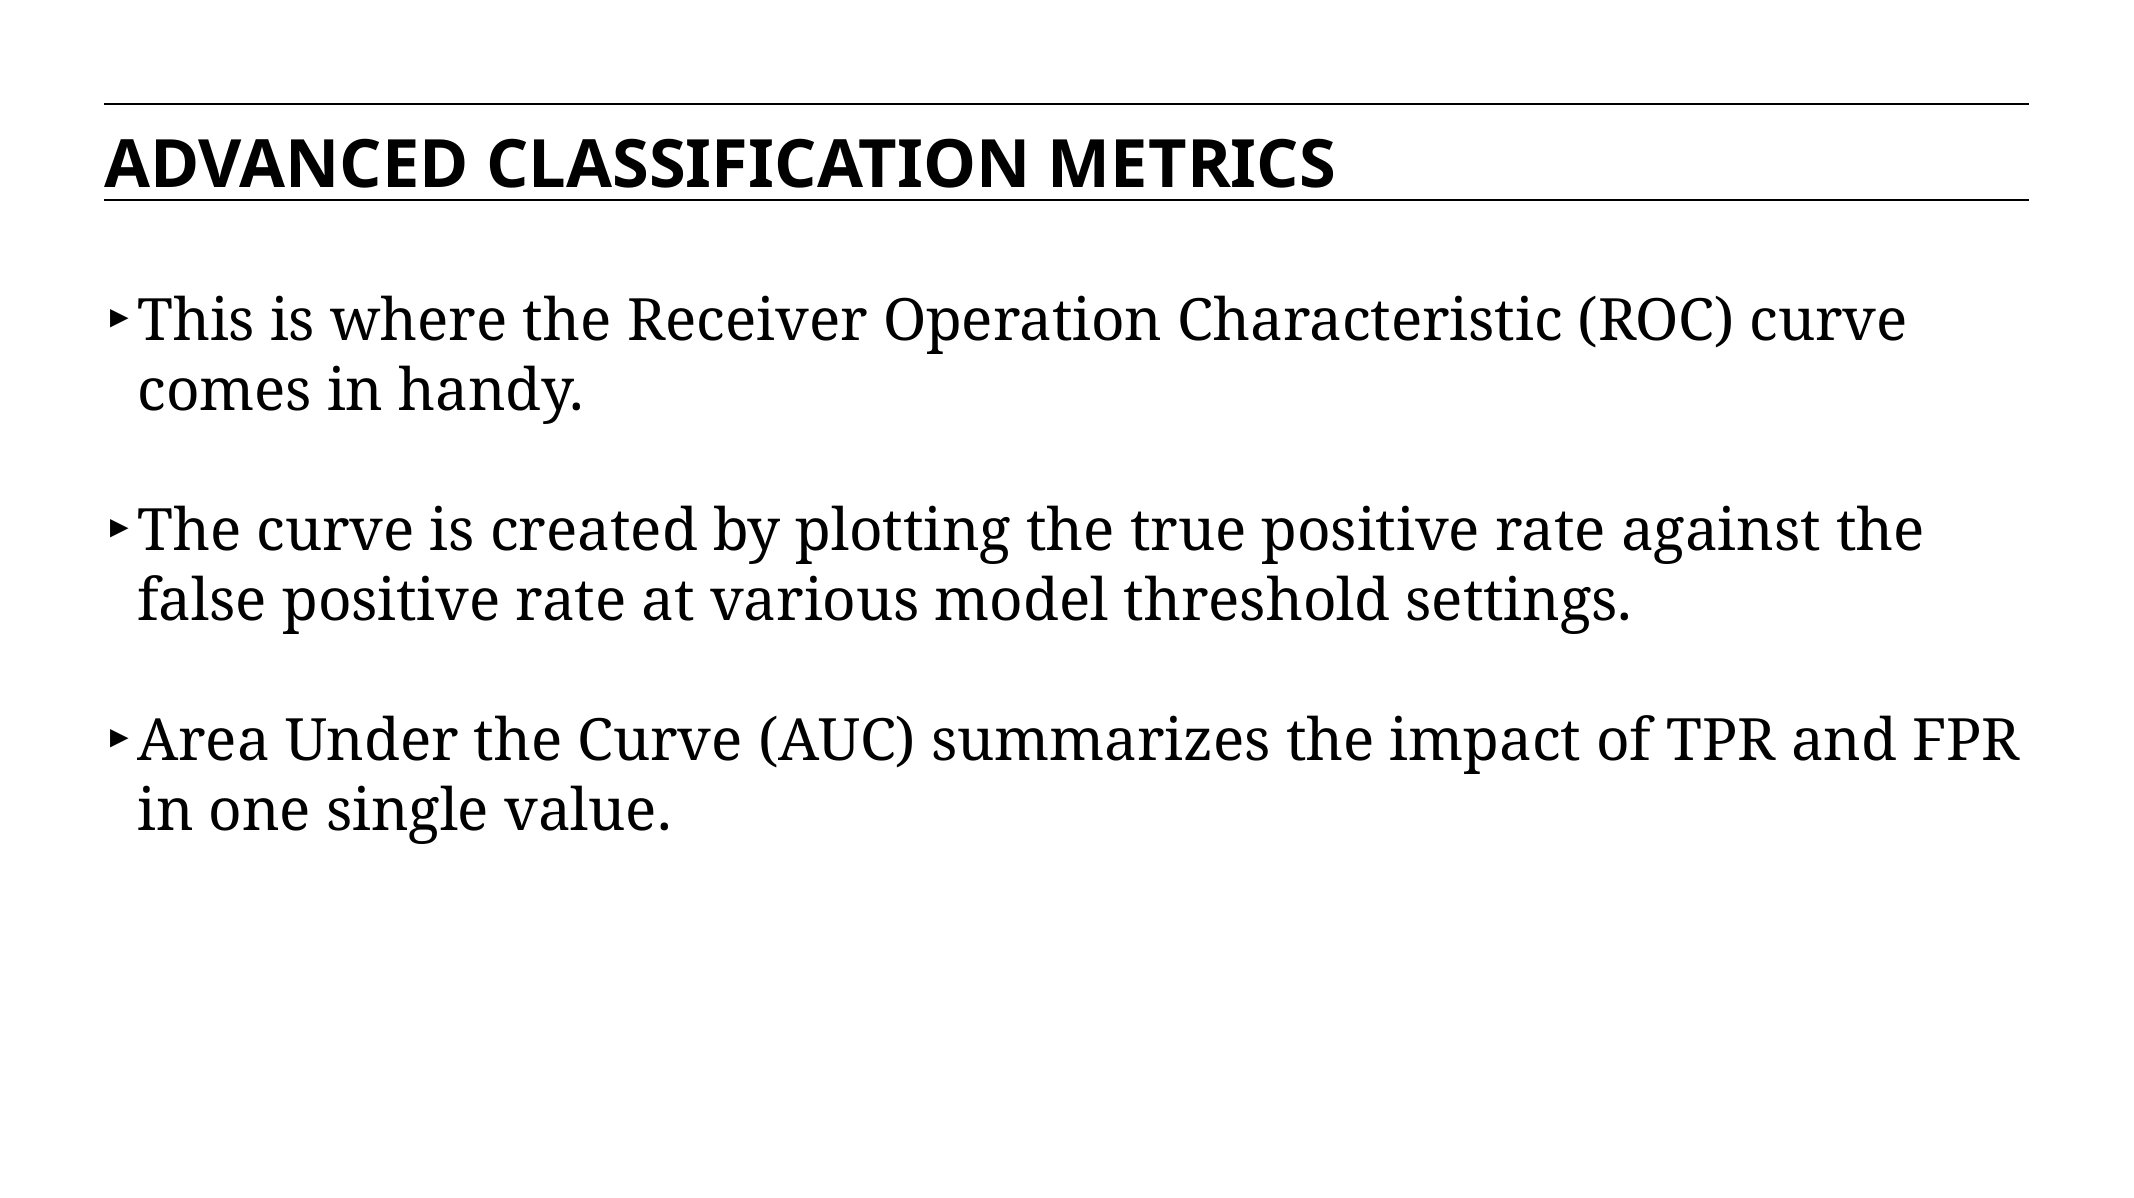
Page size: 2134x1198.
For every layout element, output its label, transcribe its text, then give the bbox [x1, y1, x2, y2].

text_box ADVANCED CLASSIFICATION METRICS [104, 120, 2030, 192]
list This is where the Receiver Operation Characteristic (ROC) curve comes in handy. The curve is created by plotting the true positive rate against the false positive rate at various model threshold settings. Area Under the Curve (AUC) summarizes the impact of TPR and FPR in one single value. [104, 212, 2030, 837]
